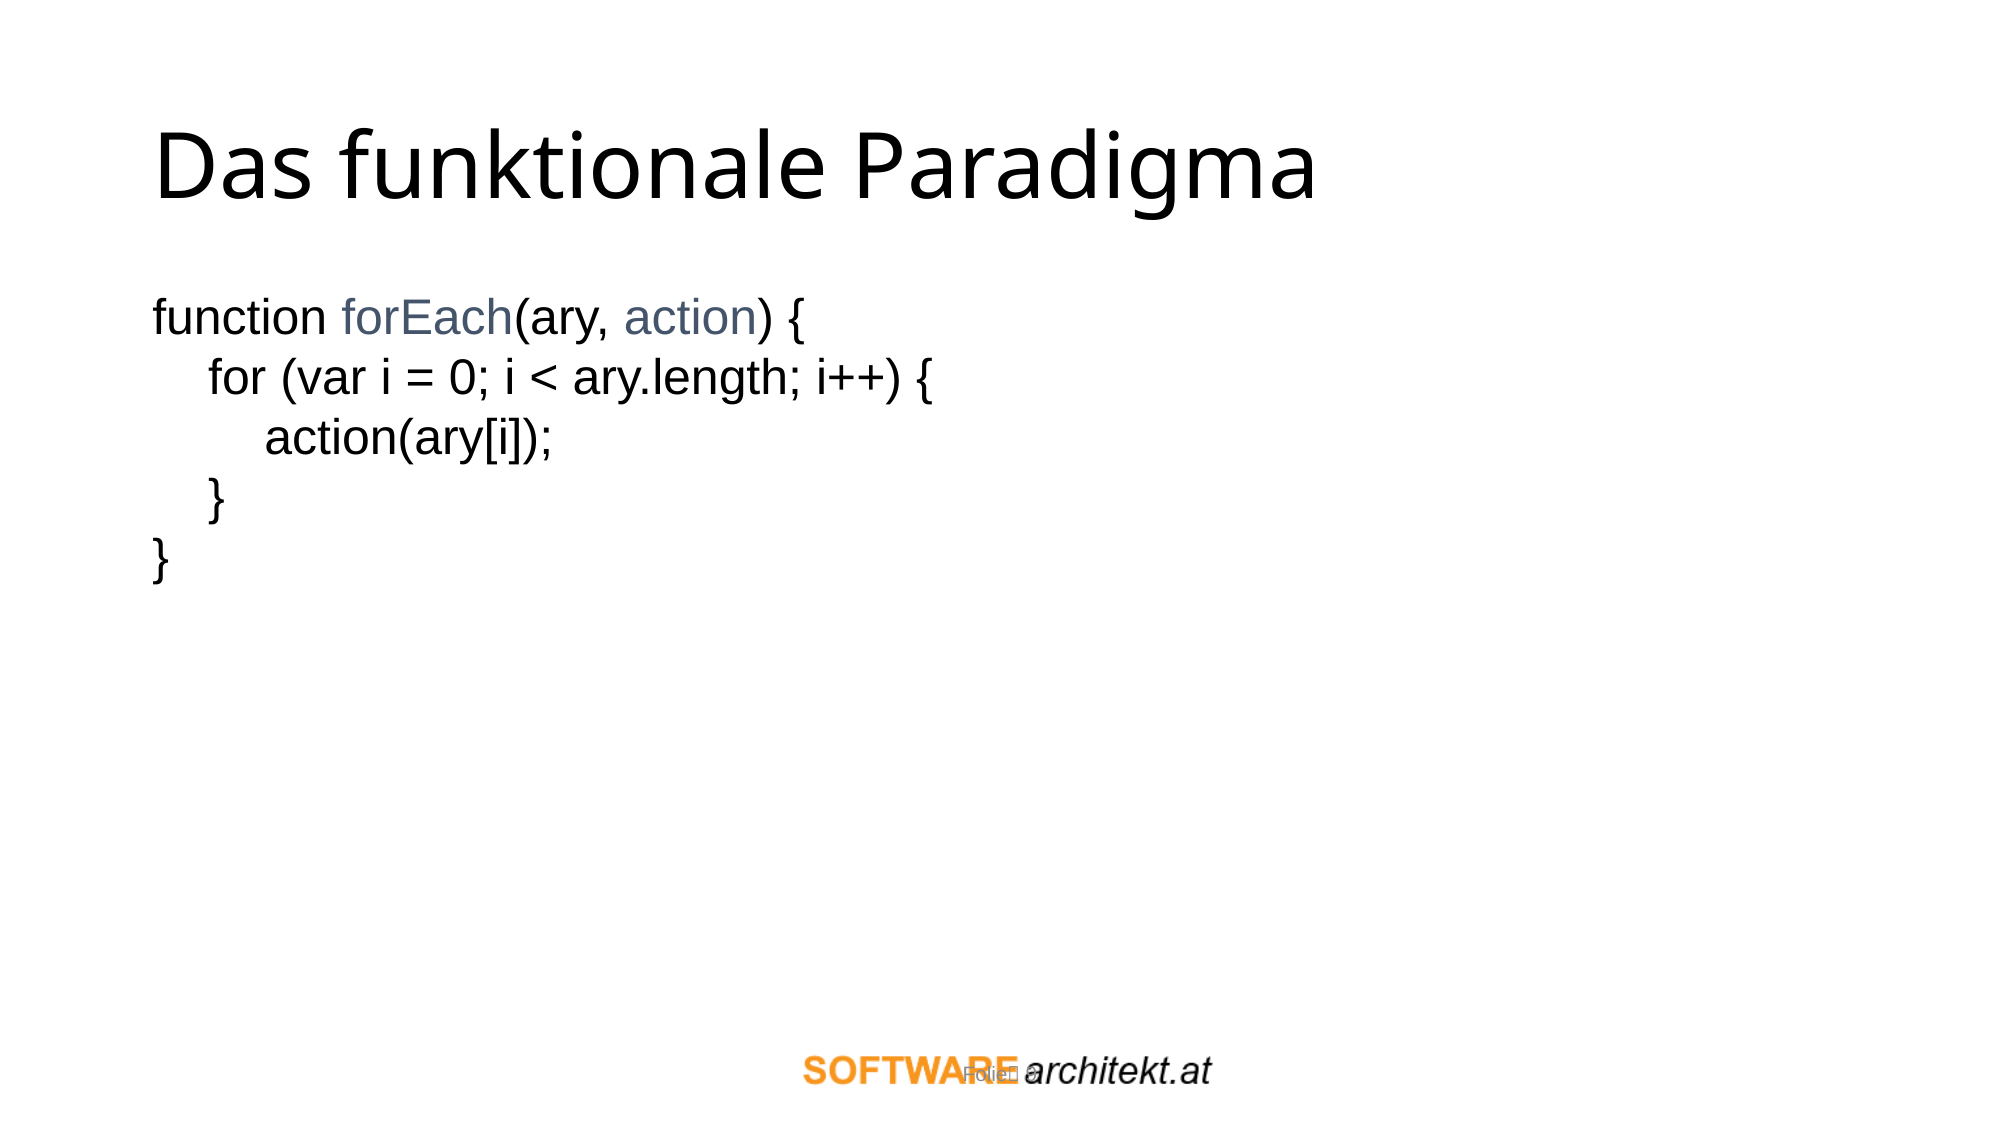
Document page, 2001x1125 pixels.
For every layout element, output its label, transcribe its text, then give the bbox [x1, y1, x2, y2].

text_box function forEach(ary, action) { for (var i = 0; i < ary.length; i++) { action(ary[i]); } } [137, 277, 1211, 712]
title Das funktionale Paradigma [137, 59, 1863, 278]
footer Folie 9 [662, 1042, 1338, 1103]
